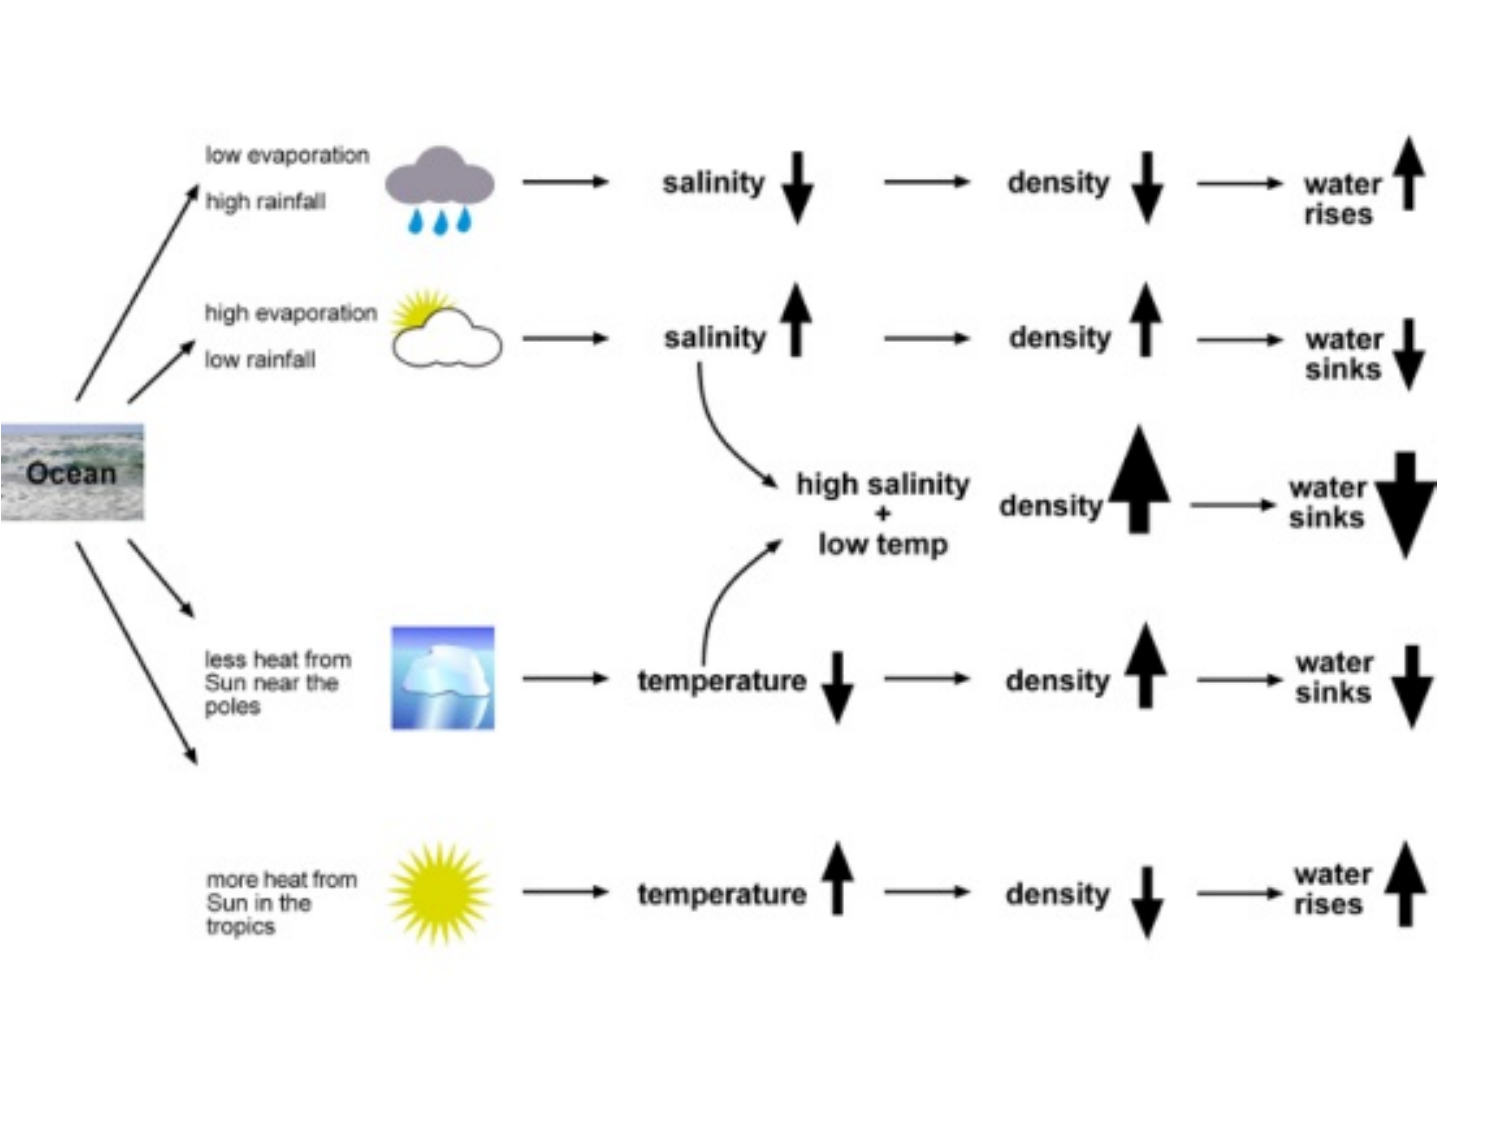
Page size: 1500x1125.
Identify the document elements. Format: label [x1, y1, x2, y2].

picture [0, 66, 1437, 1024]
